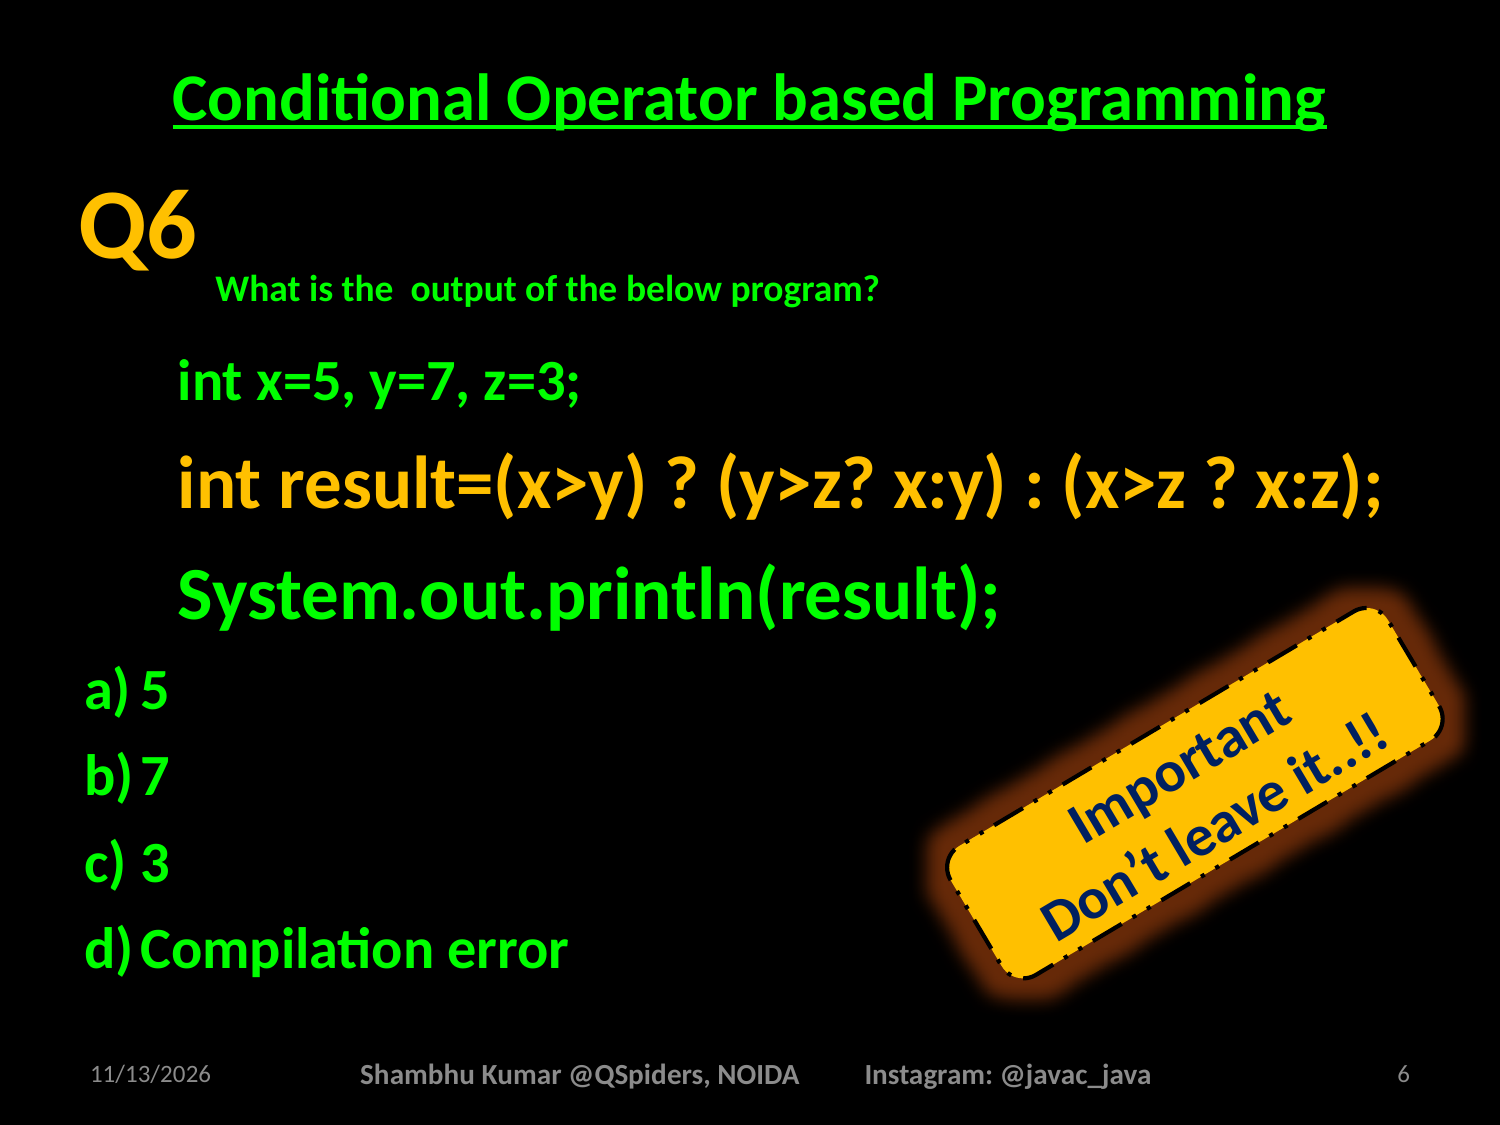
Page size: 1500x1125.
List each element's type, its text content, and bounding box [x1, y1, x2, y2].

list What is the output of the below program? int x=5, y=7, z=3; int result=(x>y) ? (y>z? x:y) : (x>z ? x:z); System.out.println(result); 5 7 3 Compilation error [69, 72, 1420, 1125]
text_box Q6 [37, 149, 213, 288]
title Conditional Operator based Programming [75, 0, 1425, 188]
text_box Important Don’t leave it..!! [945, 605, 1445, 981]
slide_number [75, 1042, 275, 1103]
footer Shambhu Kumar @QSpiders, NOIDA Instagram: @javac_java [275, 1042, 1074, 1103]
slide_number 6 [1074, 1042, 1425, 1103]
